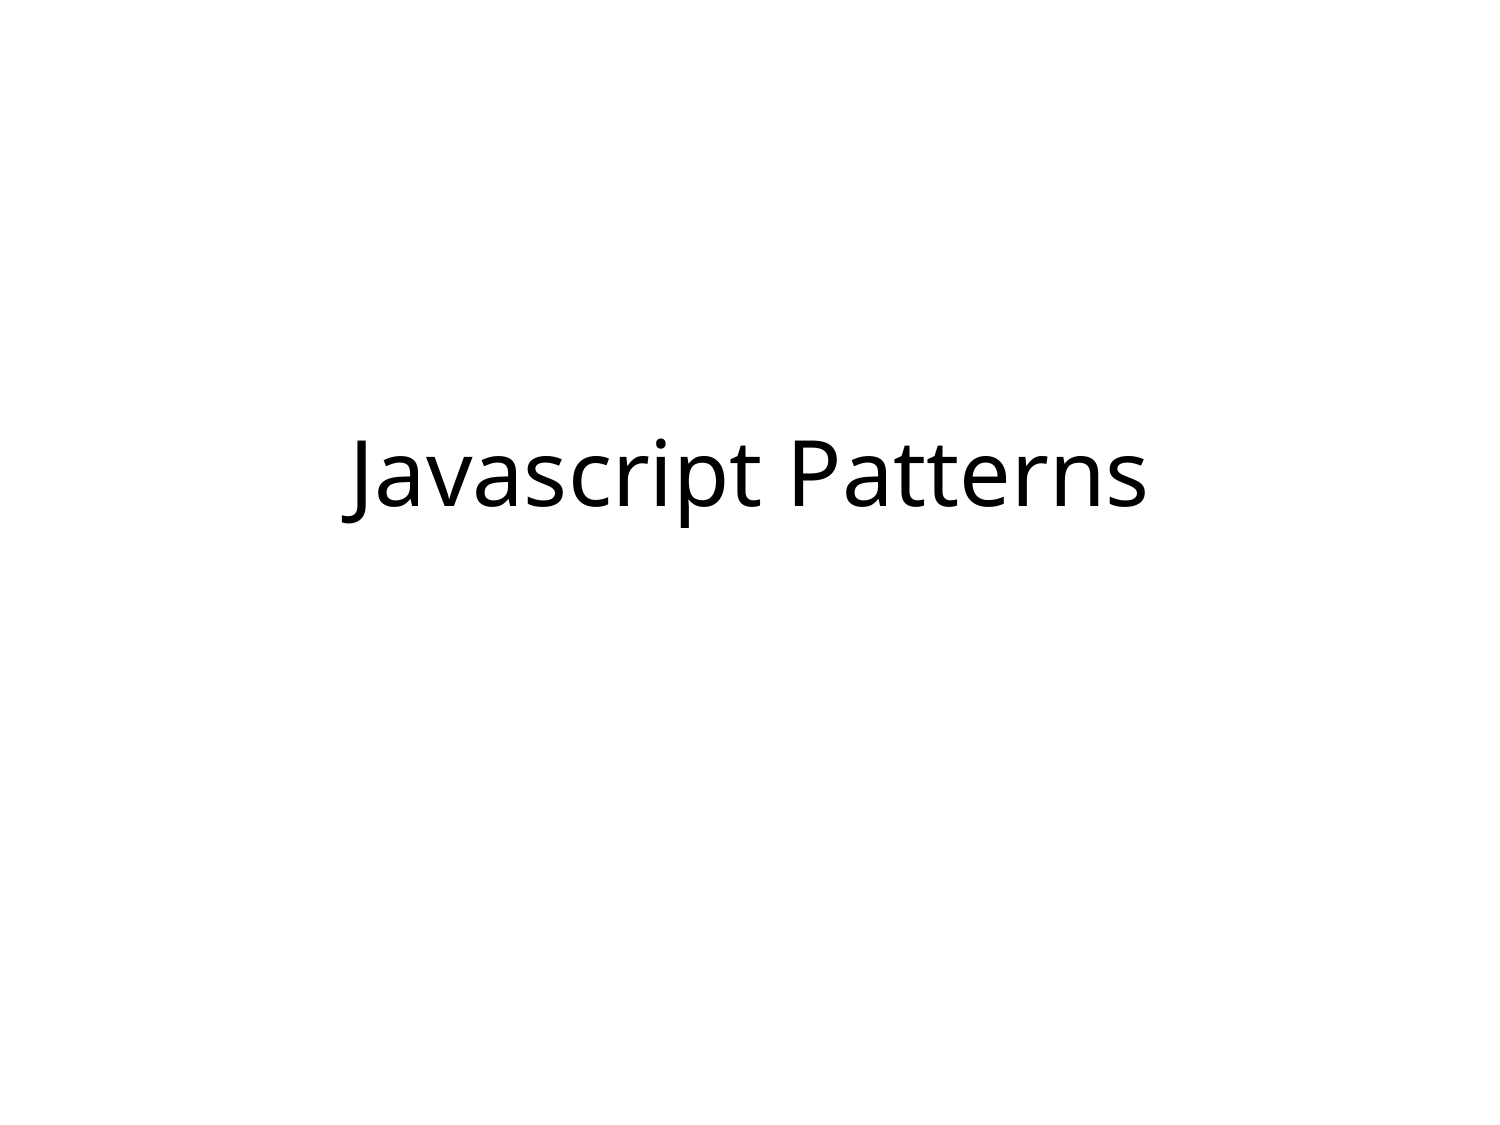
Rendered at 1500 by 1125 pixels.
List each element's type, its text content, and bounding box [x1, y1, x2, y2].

title Javascript Patterns [112, 349, 1388, 591]
